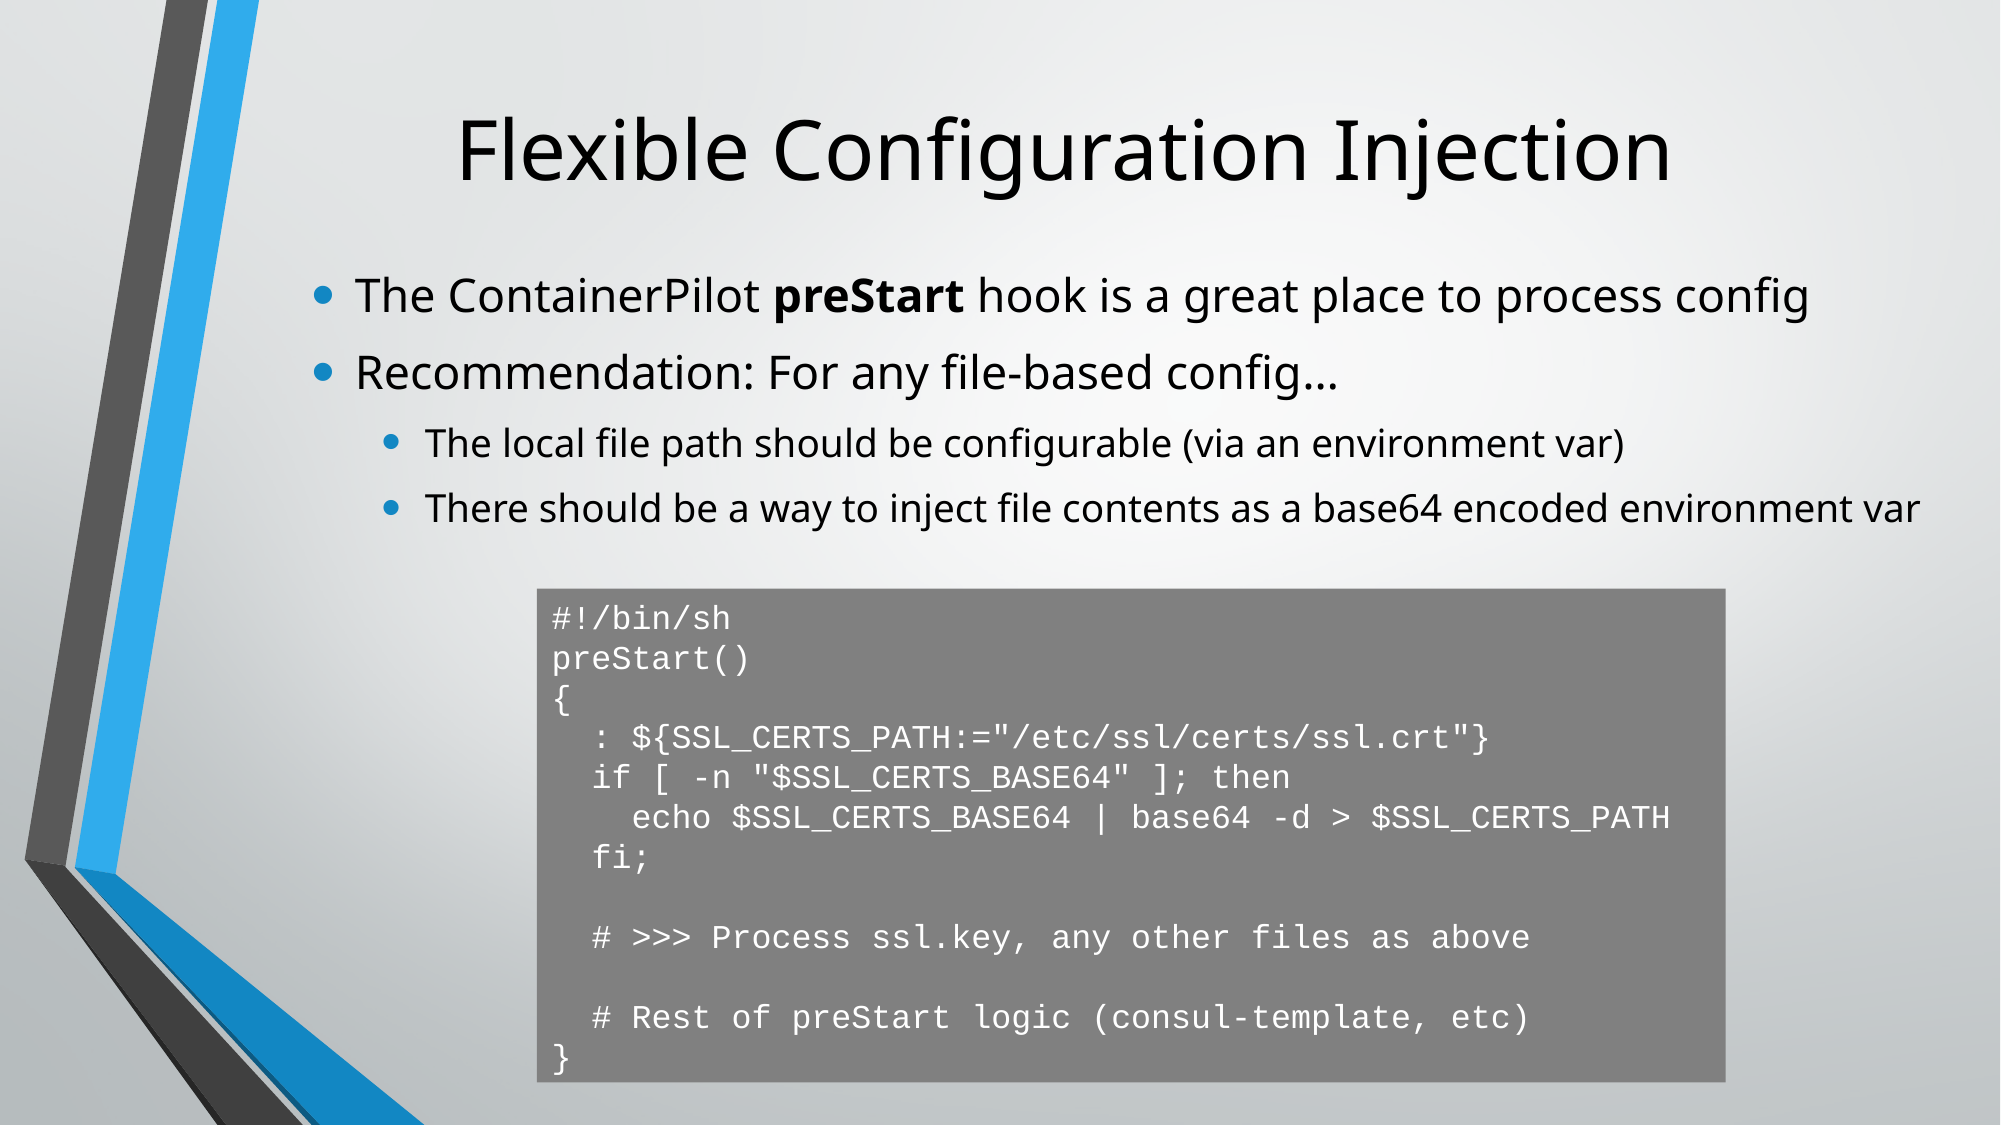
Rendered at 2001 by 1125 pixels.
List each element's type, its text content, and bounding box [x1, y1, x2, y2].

title Flexible Configuration Injection [243, 67, 1887, 227]
list The ContainerPilot preStart hook is a great place to process config Recommendation: For any file-based config… The local file path should be configurable (via an environment var) There should be a way to inject file contents as a base64 encoded environment var [296, 254, 1940, 543]
text_box #!/bin/sh preStart() { : ${SSL_CERTS_PATH:="/etc/ssl/certs/ssl.crt"} if [ -n "$SSL_CERTS_BASE64" ]; then echo $SSL_CERTS_BASE64 | base64 -d > $SSL_CERTS_PATH fi; # >>> Process ssl.key, any other files as above # Rest of preStart logic (consul-template, etc) } [536, 588, 1726, 1083]
